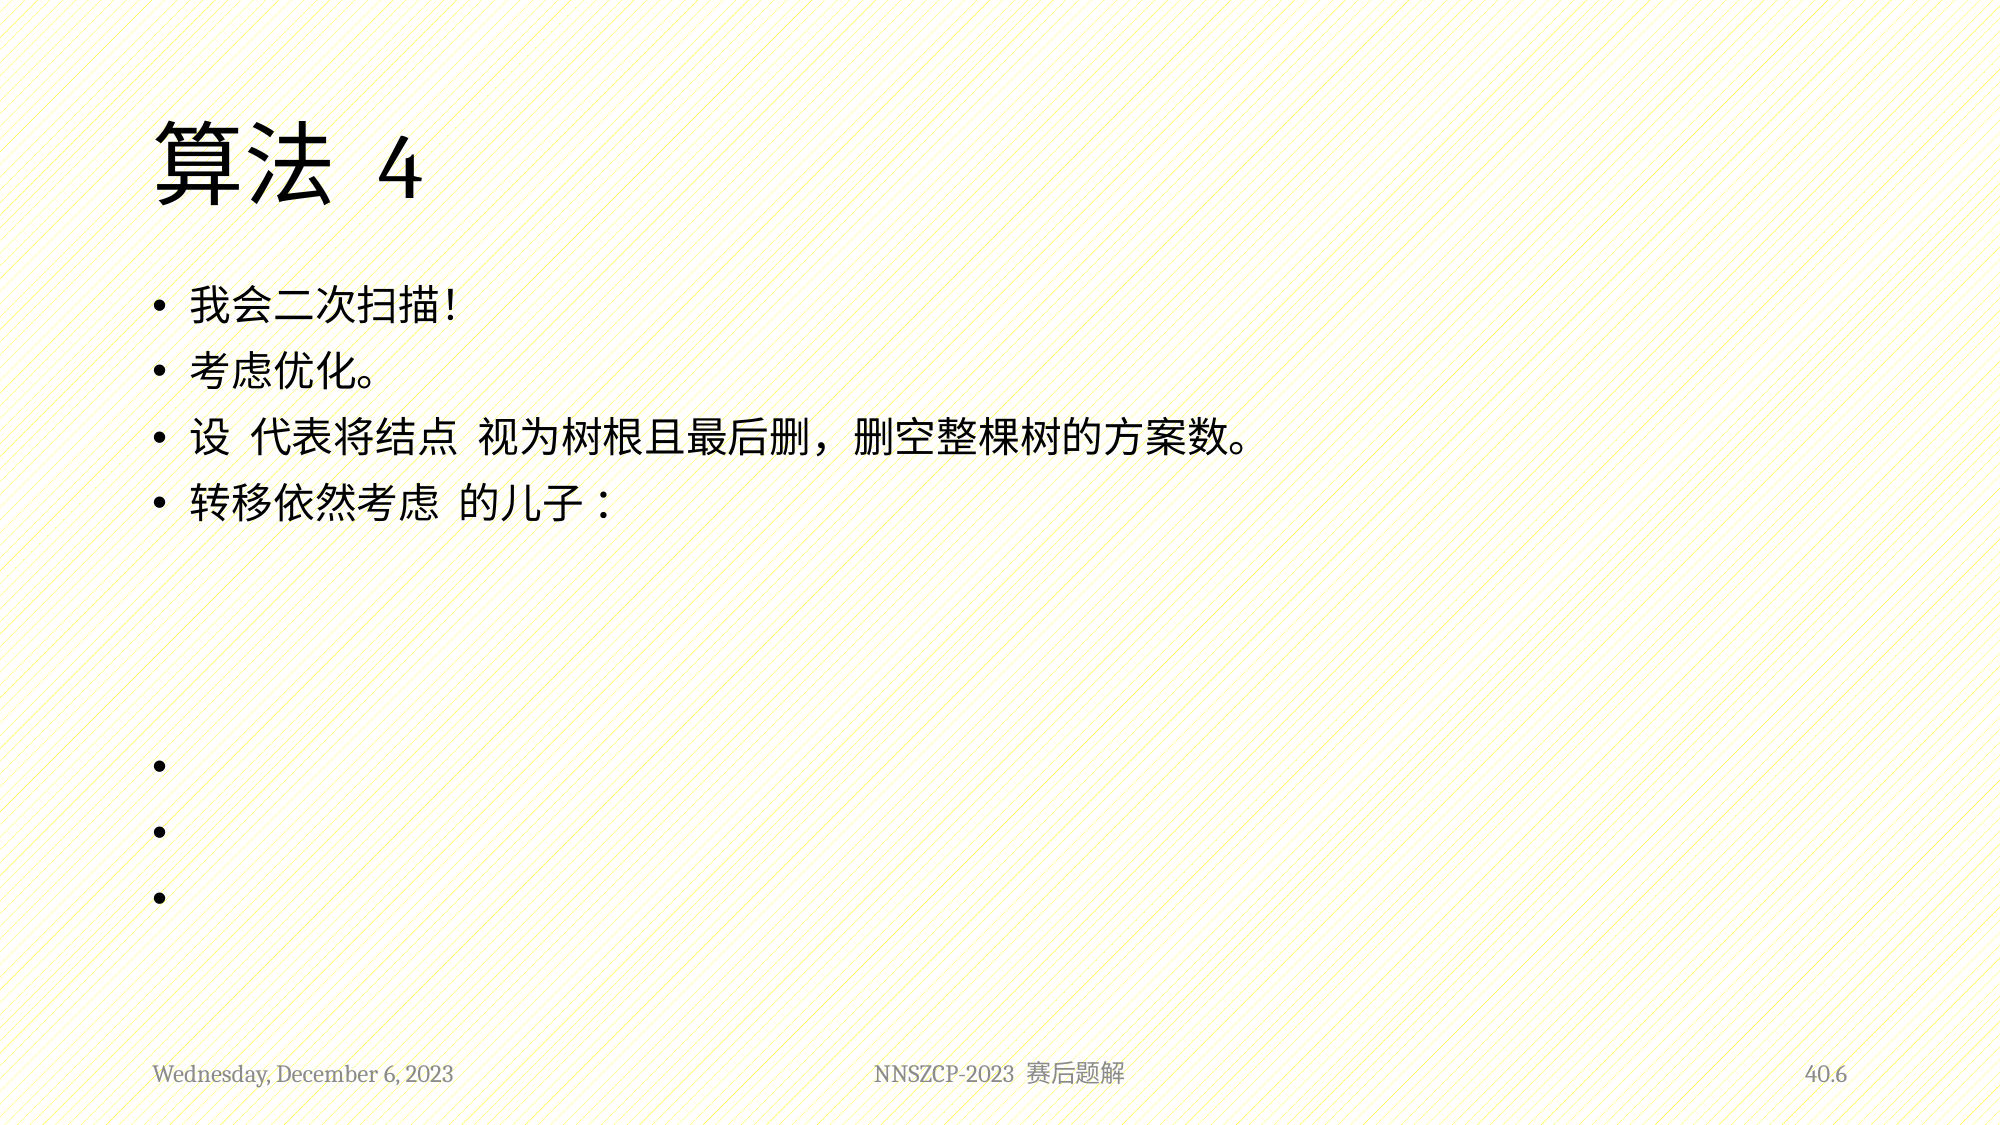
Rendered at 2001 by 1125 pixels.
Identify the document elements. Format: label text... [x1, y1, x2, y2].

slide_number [137, 1042, 588, 1103]
slide_number 40.6 [1412, 1042, 1863, 1103]
footer NNSZCP-2023 赛后题解 [662, 1042, 1338, 1103]
title 算法 4 [137, 59, 1863, 278]
